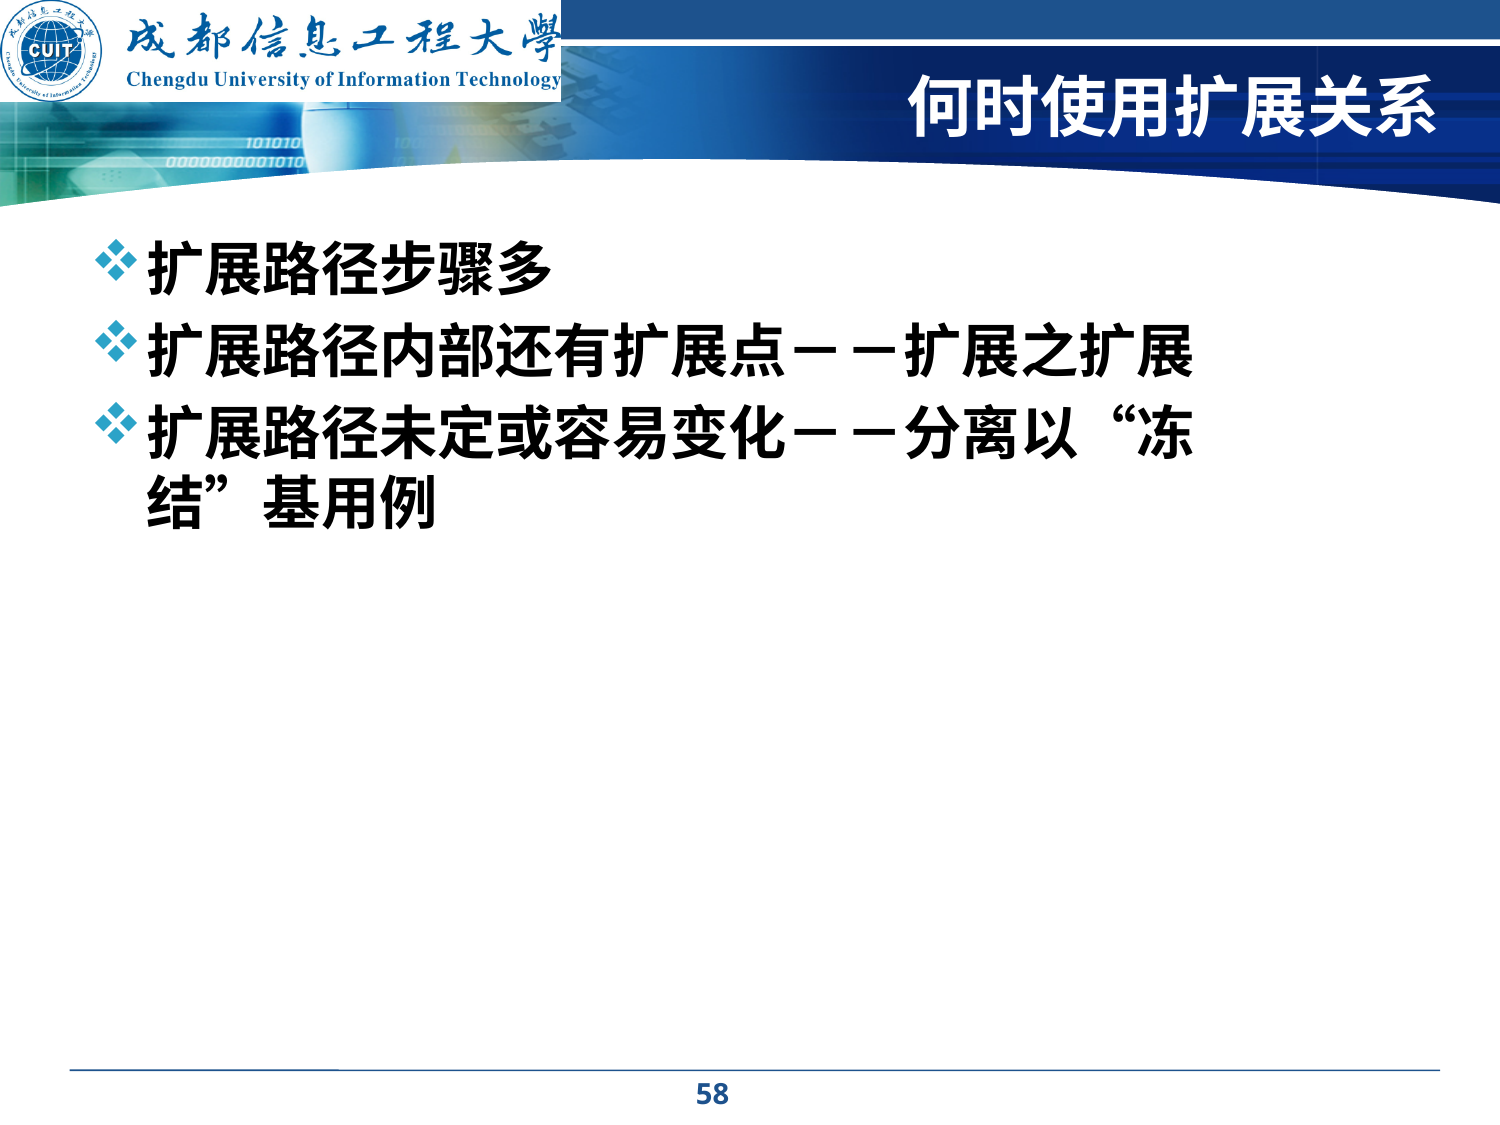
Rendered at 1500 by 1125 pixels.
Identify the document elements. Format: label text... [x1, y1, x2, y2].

slide_number 58 [537, 1067, 888, 1118]
title 何时使用扩展关系 [182, 54, 1471, 155]
list 扩展路径步骤多 扩展路径内部还有扩展点－－扩展之扩展 扩展路径未定或容易变化－－分离以“冻结”基用例 [74, 224, 1313, 1059]
picture [0, 0, 1500, 206]
